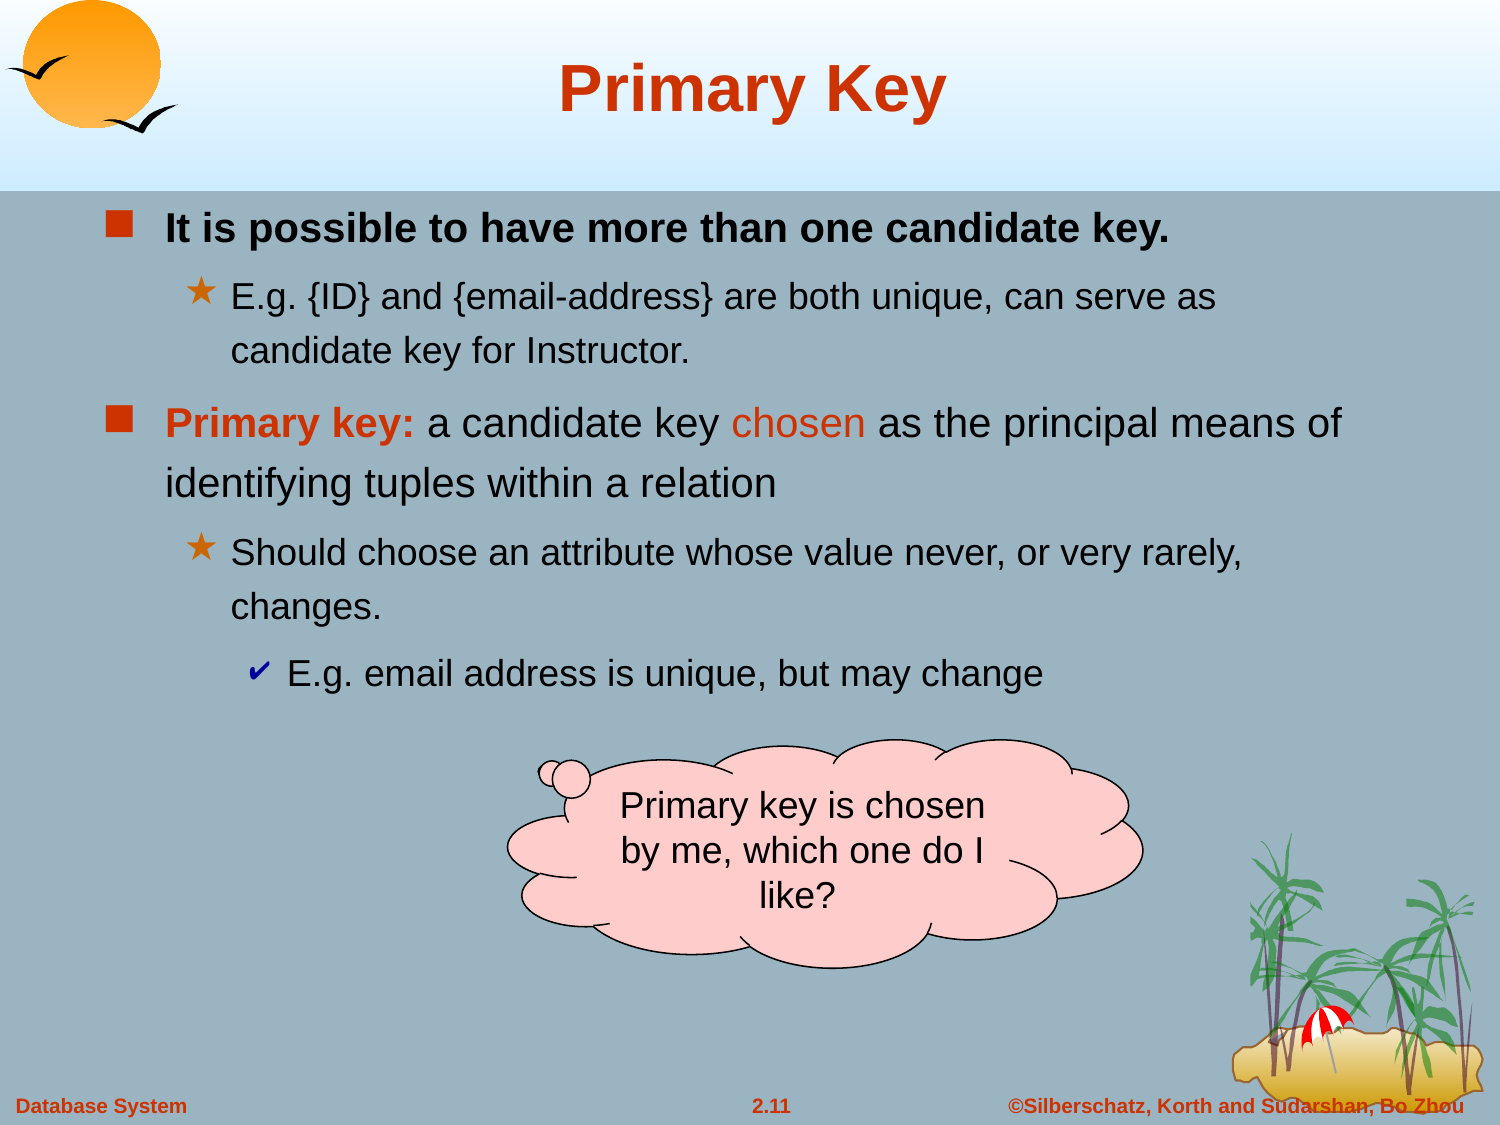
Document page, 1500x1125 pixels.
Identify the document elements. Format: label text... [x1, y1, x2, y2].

title Primary Key [90, 32, 1416, 134]
list It is possible to have more than one candidate key. E.g. {ID} and {email-address} are both unique, can serve as candidate key for Instructor. Primary key: a candidate key chosen as the principal means of identifying tuples within a relation Should choose an attribute whose value never, or very rarely, changes. E.g. email address is unique, but may change [93, 182, 1382, 983]
text_box Primary key is chosen by me, which one do I like? [507, 739, 1143, 969]
